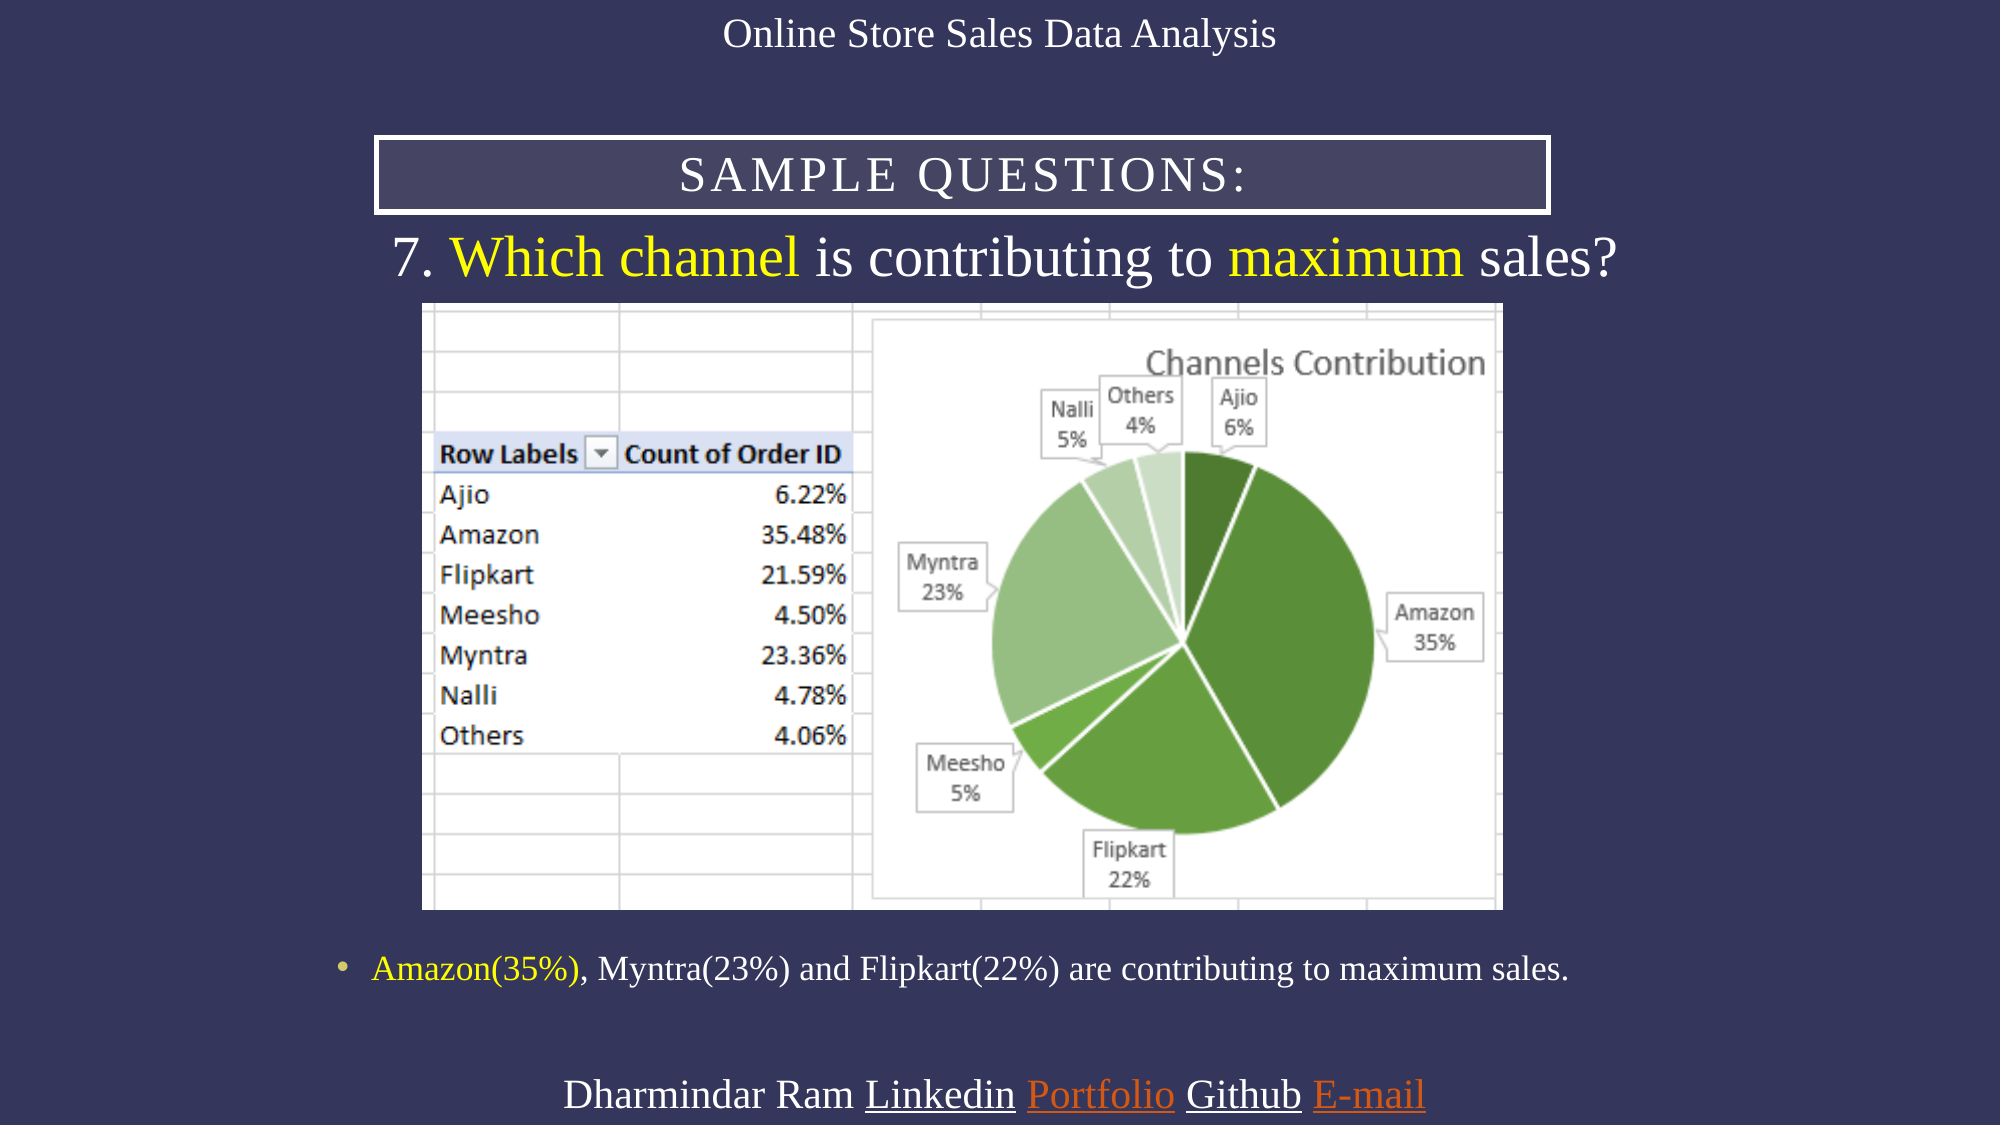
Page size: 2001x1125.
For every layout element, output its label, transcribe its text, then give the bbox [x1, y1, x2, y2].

list 7. Which channel is contributing to maximum sales? [376, 211, 1639, 314]
title Sample questions: [374, 135, 1551, 215]
text_box Dharmindar Ram Linkedin Portfolio Github E-mail [419, 1059, 1581, 1125]
text_box Online Store Sales Data Analysis [684, 0, 1316, 63]
picture [422, 303, 1503, 910]
text_box Amazon(35%), Myntra(23%) and Flipkart(22%) are contributing to maximum sales. [321, 937, 1603, 1031]
